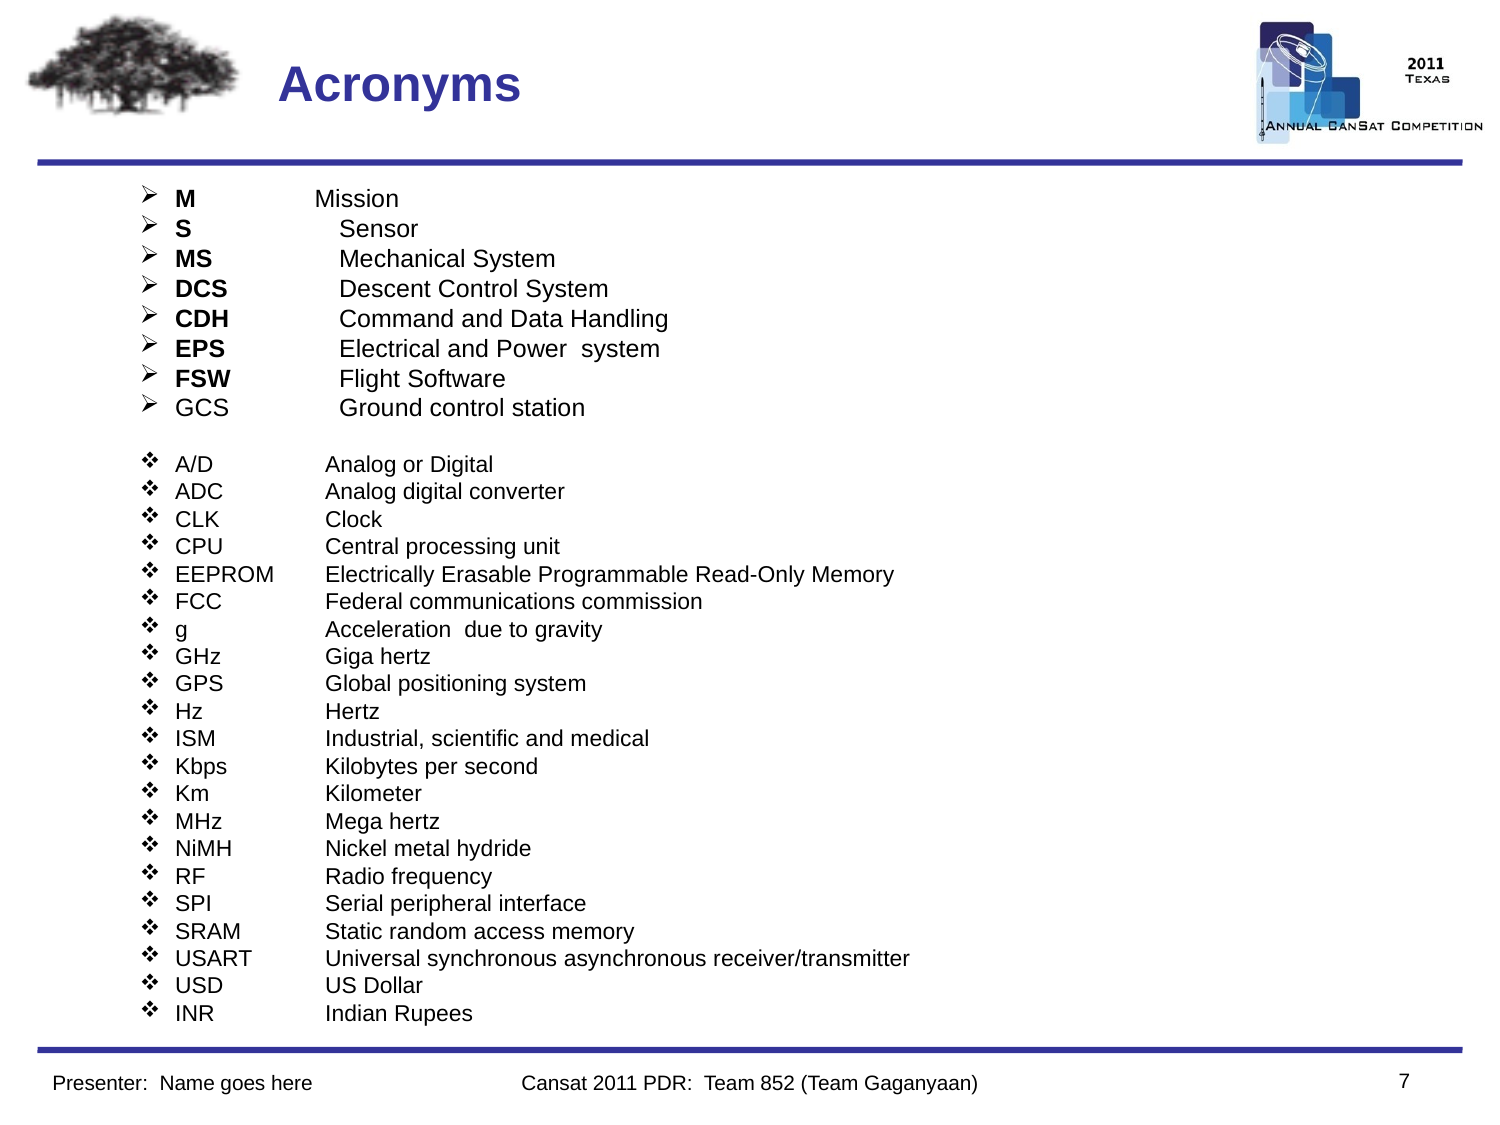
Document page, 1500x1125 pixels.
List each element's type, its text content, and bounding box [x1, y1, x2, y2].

picture [0, 12, 270, 151]
footer Cansat 2011 PDR: Team 852 (Team Gaganyaan) [449, 1062, 1051, 1103]
slide_number 7 [1312, 1059, 1426, 1101]
text_box Presenter: Name goes here [37, 1062, 413, 1103]
picture [1250, 12, 1488, 150]
text_box M Mission S Sensor MS Mechanical System DCS Descent Control System CDH Command and Data Handling EPS Electrical and Power system FSW Flight Software GCS Ground control station A/D Analog or Digital adc Analog digital converter clk Clock cpu Central processing unit eeprom Electrically Erasable Programmable Read-Only Memory Fcc Federal communications commission g Acceleration due to gravity ghz Giga hertz gps Global positioning system Hz Hertz ism Industrial, scientific and medical kbps Kilobytes per second km Kilometer mhz Mega hertz NiMH Nickel metal hydride rf Radio frequency spi Serial peripheral interface sram Static random access memory USART Universal synchronous asynchronous receiver/transmitter USD US Dollar INR Indian Rupees [125, 174, 1375, 1061]
title Acronyms [271, 12, 1238, 150]
